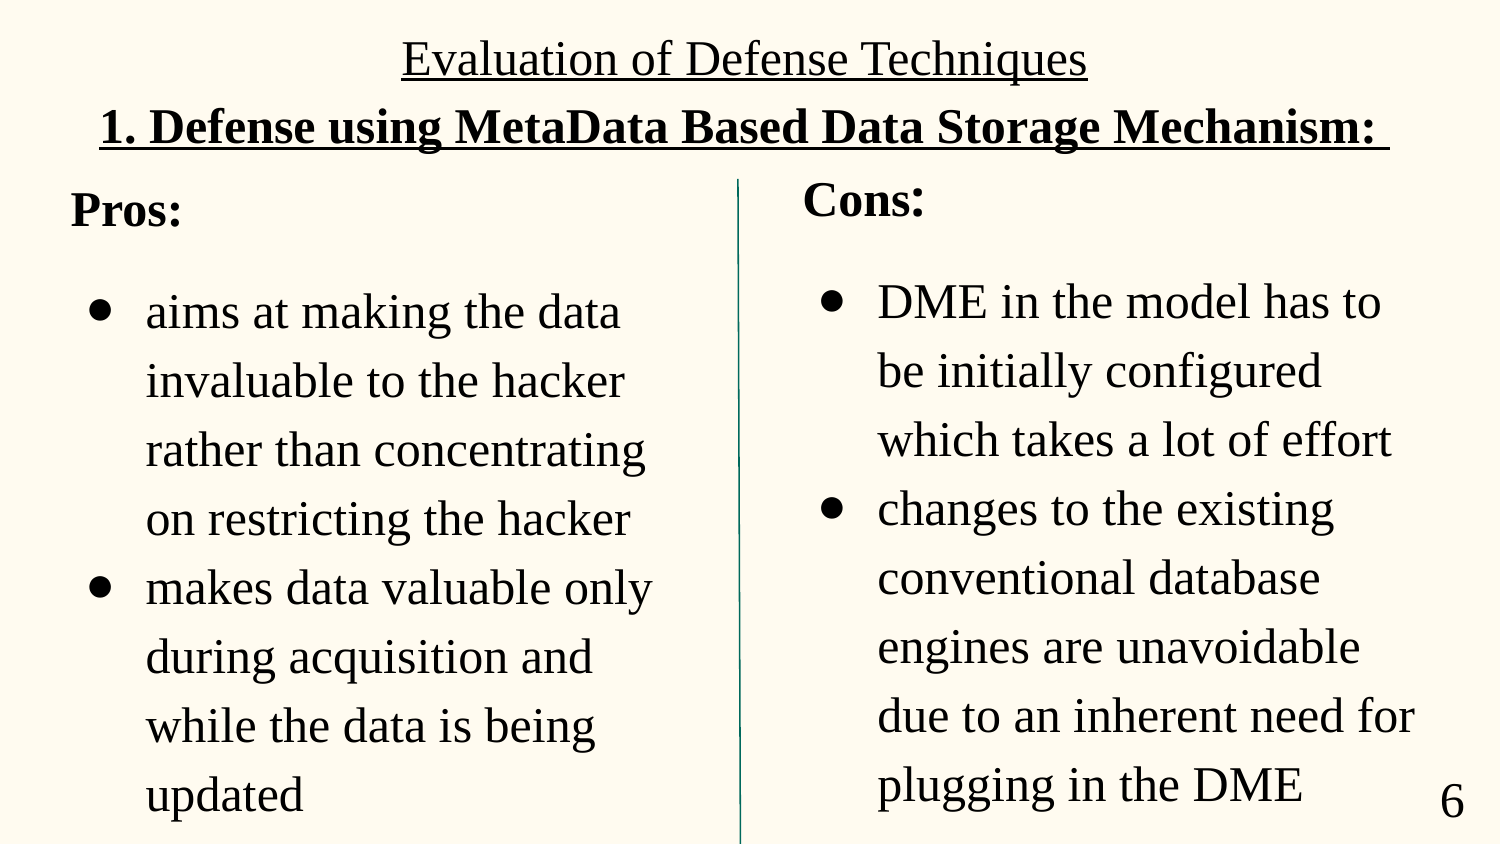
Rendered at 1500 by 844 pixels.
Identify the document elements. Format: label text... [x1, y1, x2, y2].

title Evaluation of Defense Techniques 1. Defense using MetaData Based Data Storage Mechanism: [45, 9, 1444, 111]
list Pros: aims at making the data invaluable to the hacker rather than concentrating on restricting the hacker makes data valuable only during acquisition and while the data is being updated [55, 152, 712, 819]
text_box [737, 178, 741, 844]
slide_number 6 [1389, 764, 1480, 830]
list Cons: DME in the model has to be initially configured which takes a lot of effort changes to the existing conventional database engines are unavoidable due to an inherent need for plugging in the DME [787, 142, 1444, 762]
